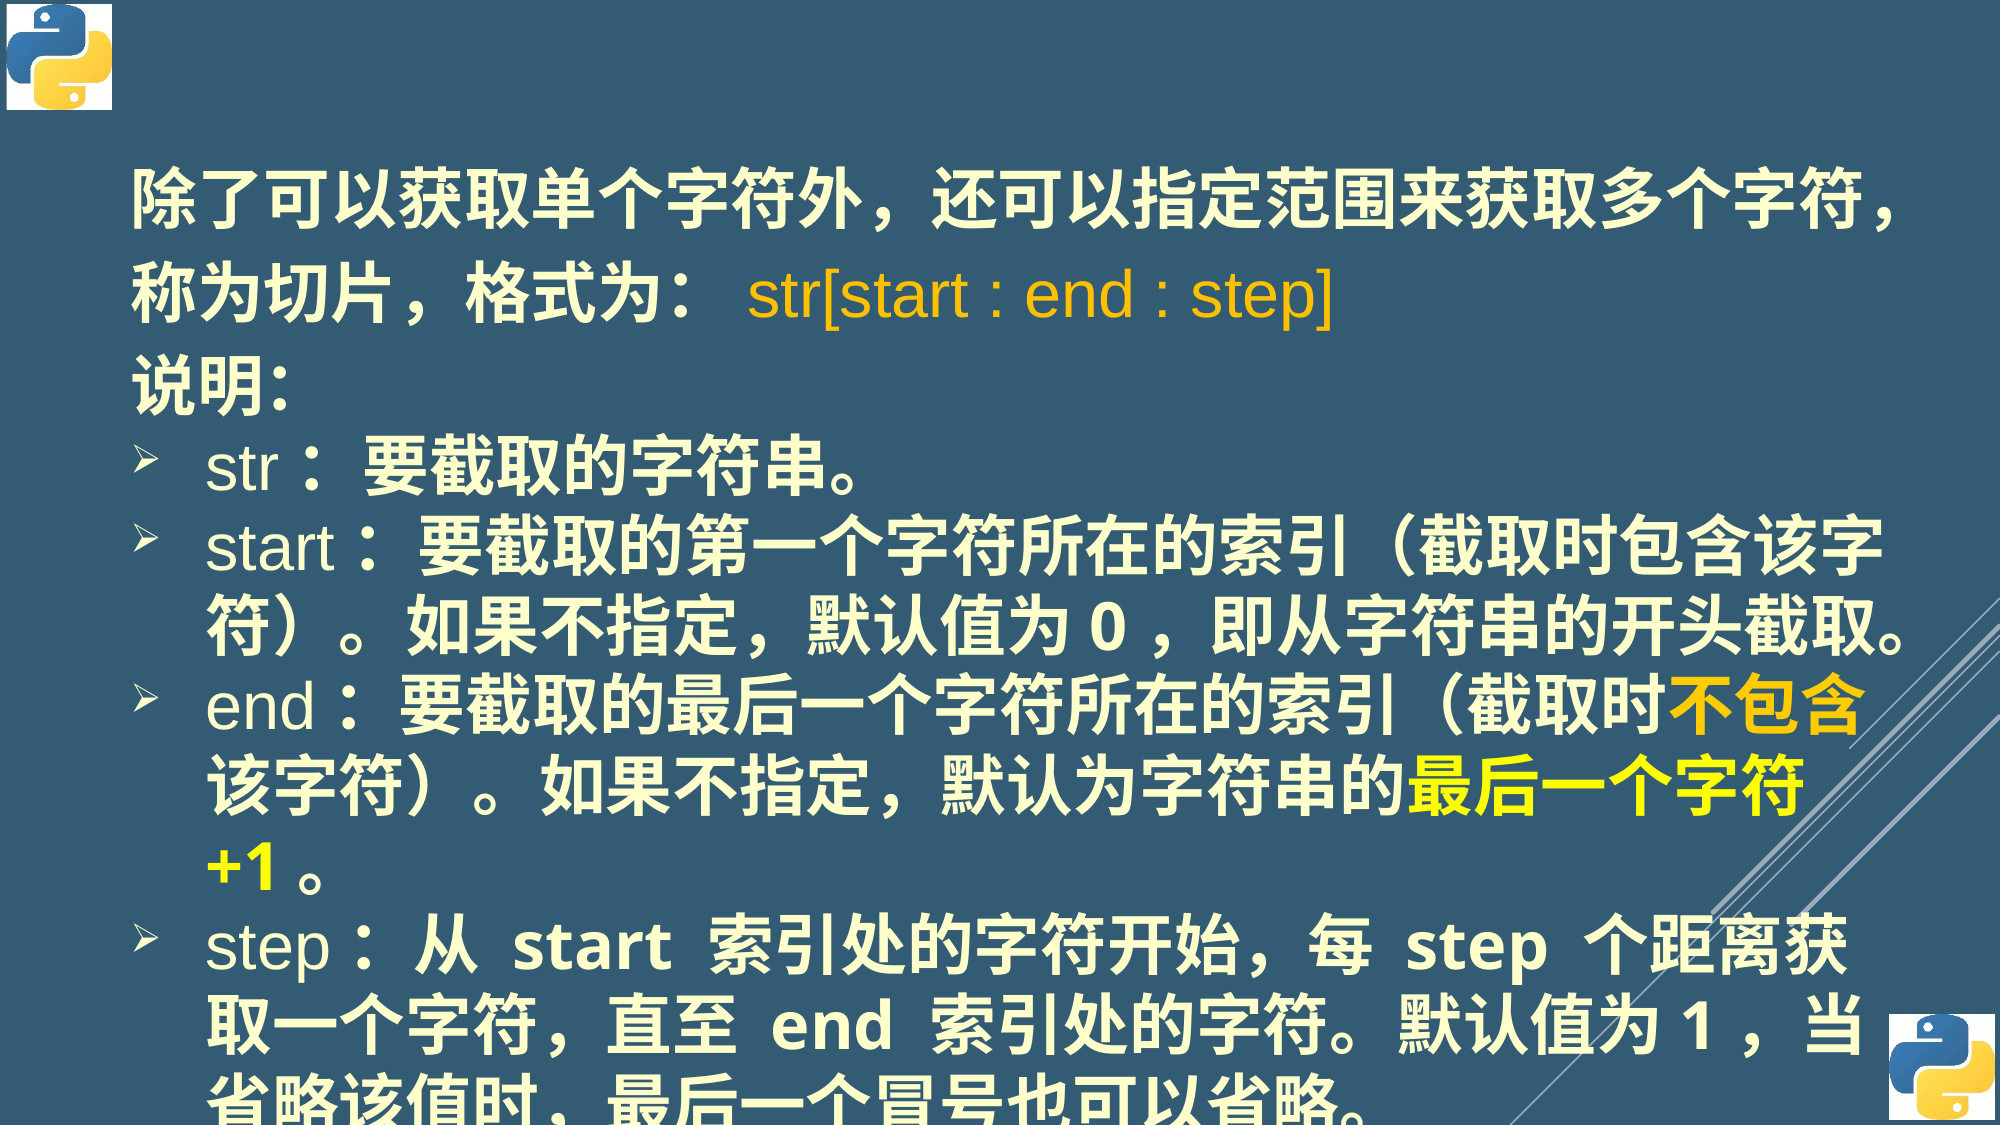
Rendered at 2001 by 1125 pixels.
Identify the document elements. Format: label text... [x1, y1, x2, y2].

picture [1903, 1014, 1995, 1120]
text_box 除了可以获取单个字符外，还可以指定范围来获取多个字符，称为切片，格式为：str[start : end : step] 说明： str：要截取的字符串。 start：要截取的第一个字符所在的索引（截取时包含该字符）。如果不指定，默认值为0，即从字符串的开头截取。 end：要截取的最后一个字符所在的索引（截取时不包含该字符）。如果不指定，默认为字符串的最后一个字符+1。 step：从 start 索引处的字符开始，每 step 个距离获取一个字符，直至 end 索引处的字符。默认值为1，当省略该值时，最后一个冒号也可以省略。 [115, 136, 1903, 1125]
picture [6, 4, 112, 110]
